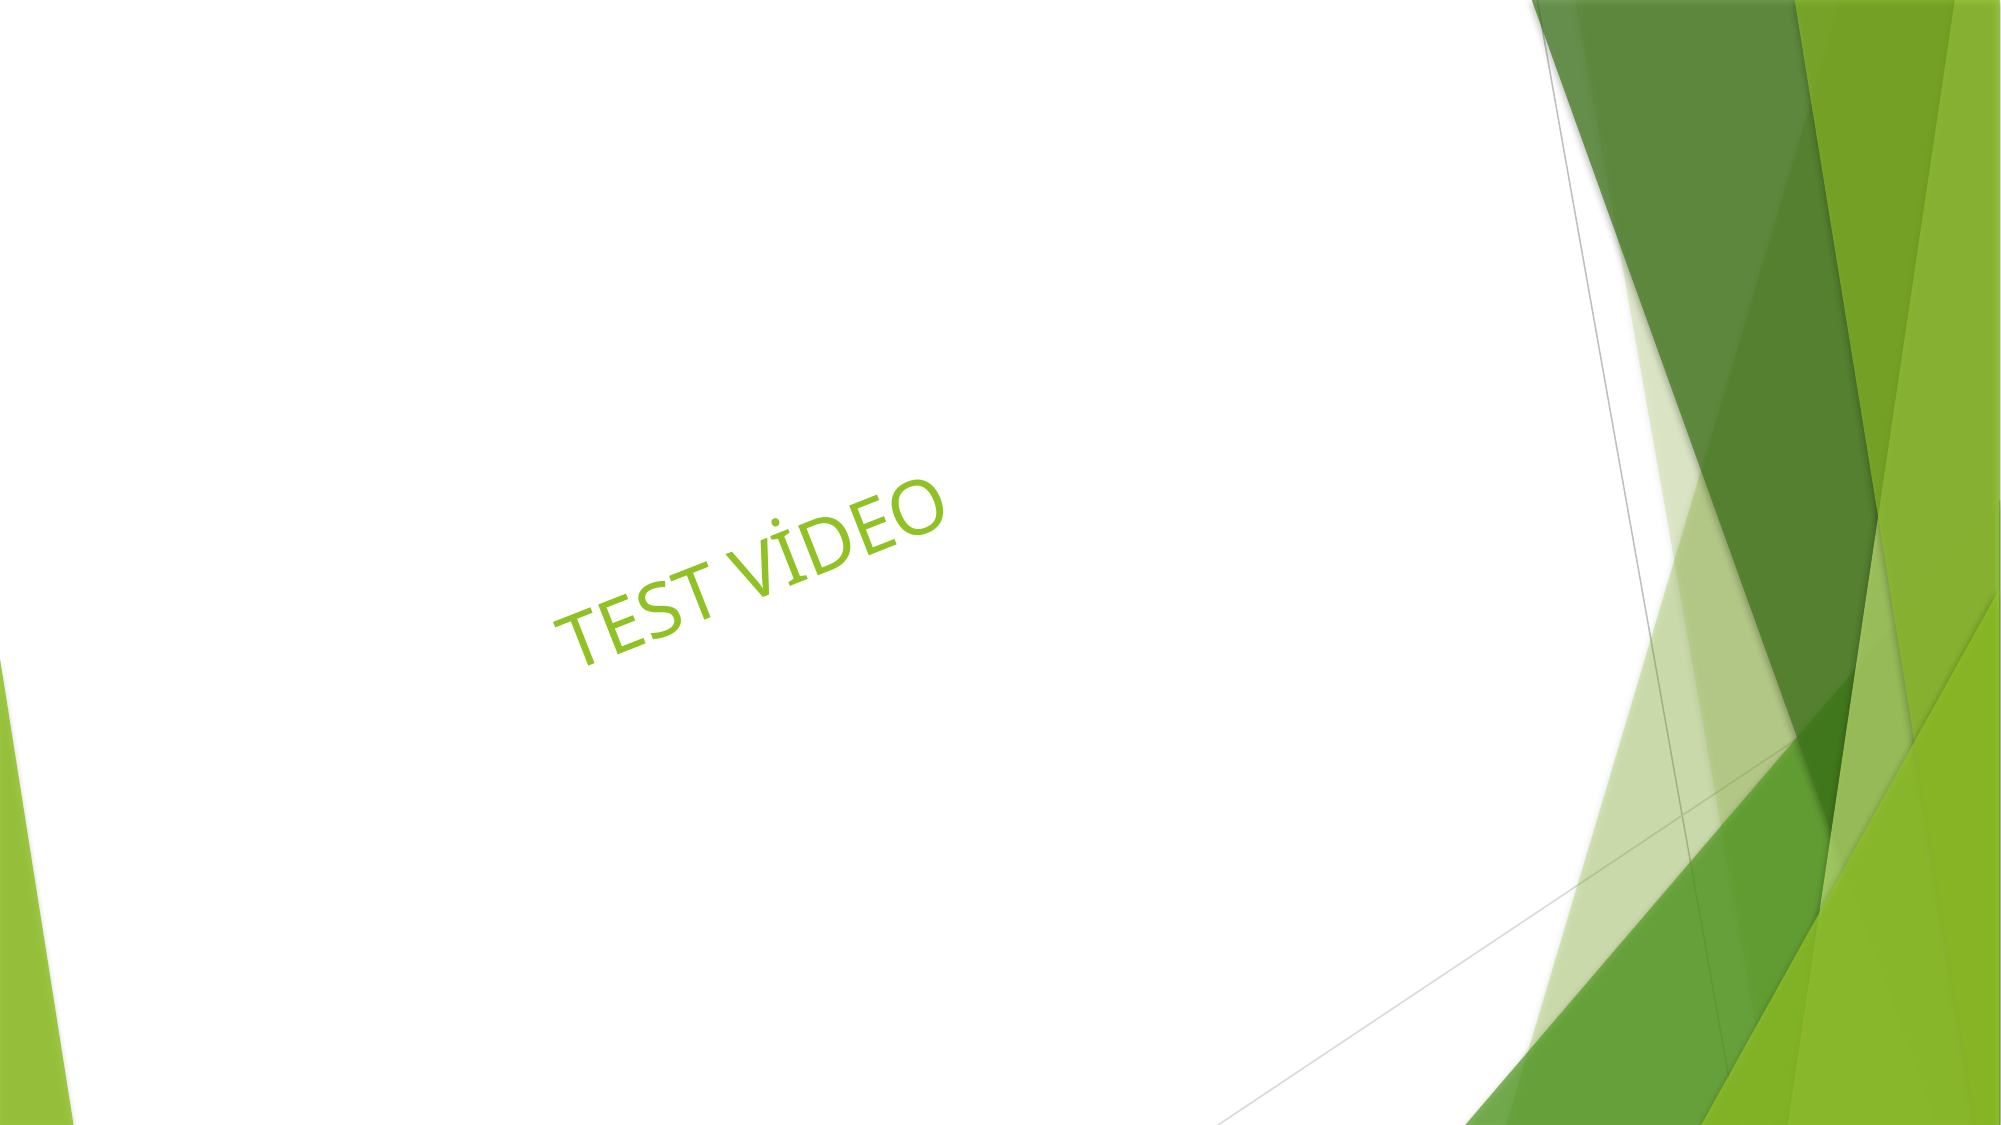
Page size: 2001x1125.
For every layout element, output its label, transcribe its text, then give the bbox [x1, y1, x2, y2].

title TEST VİDEO [111, 247, 1503, 968]
